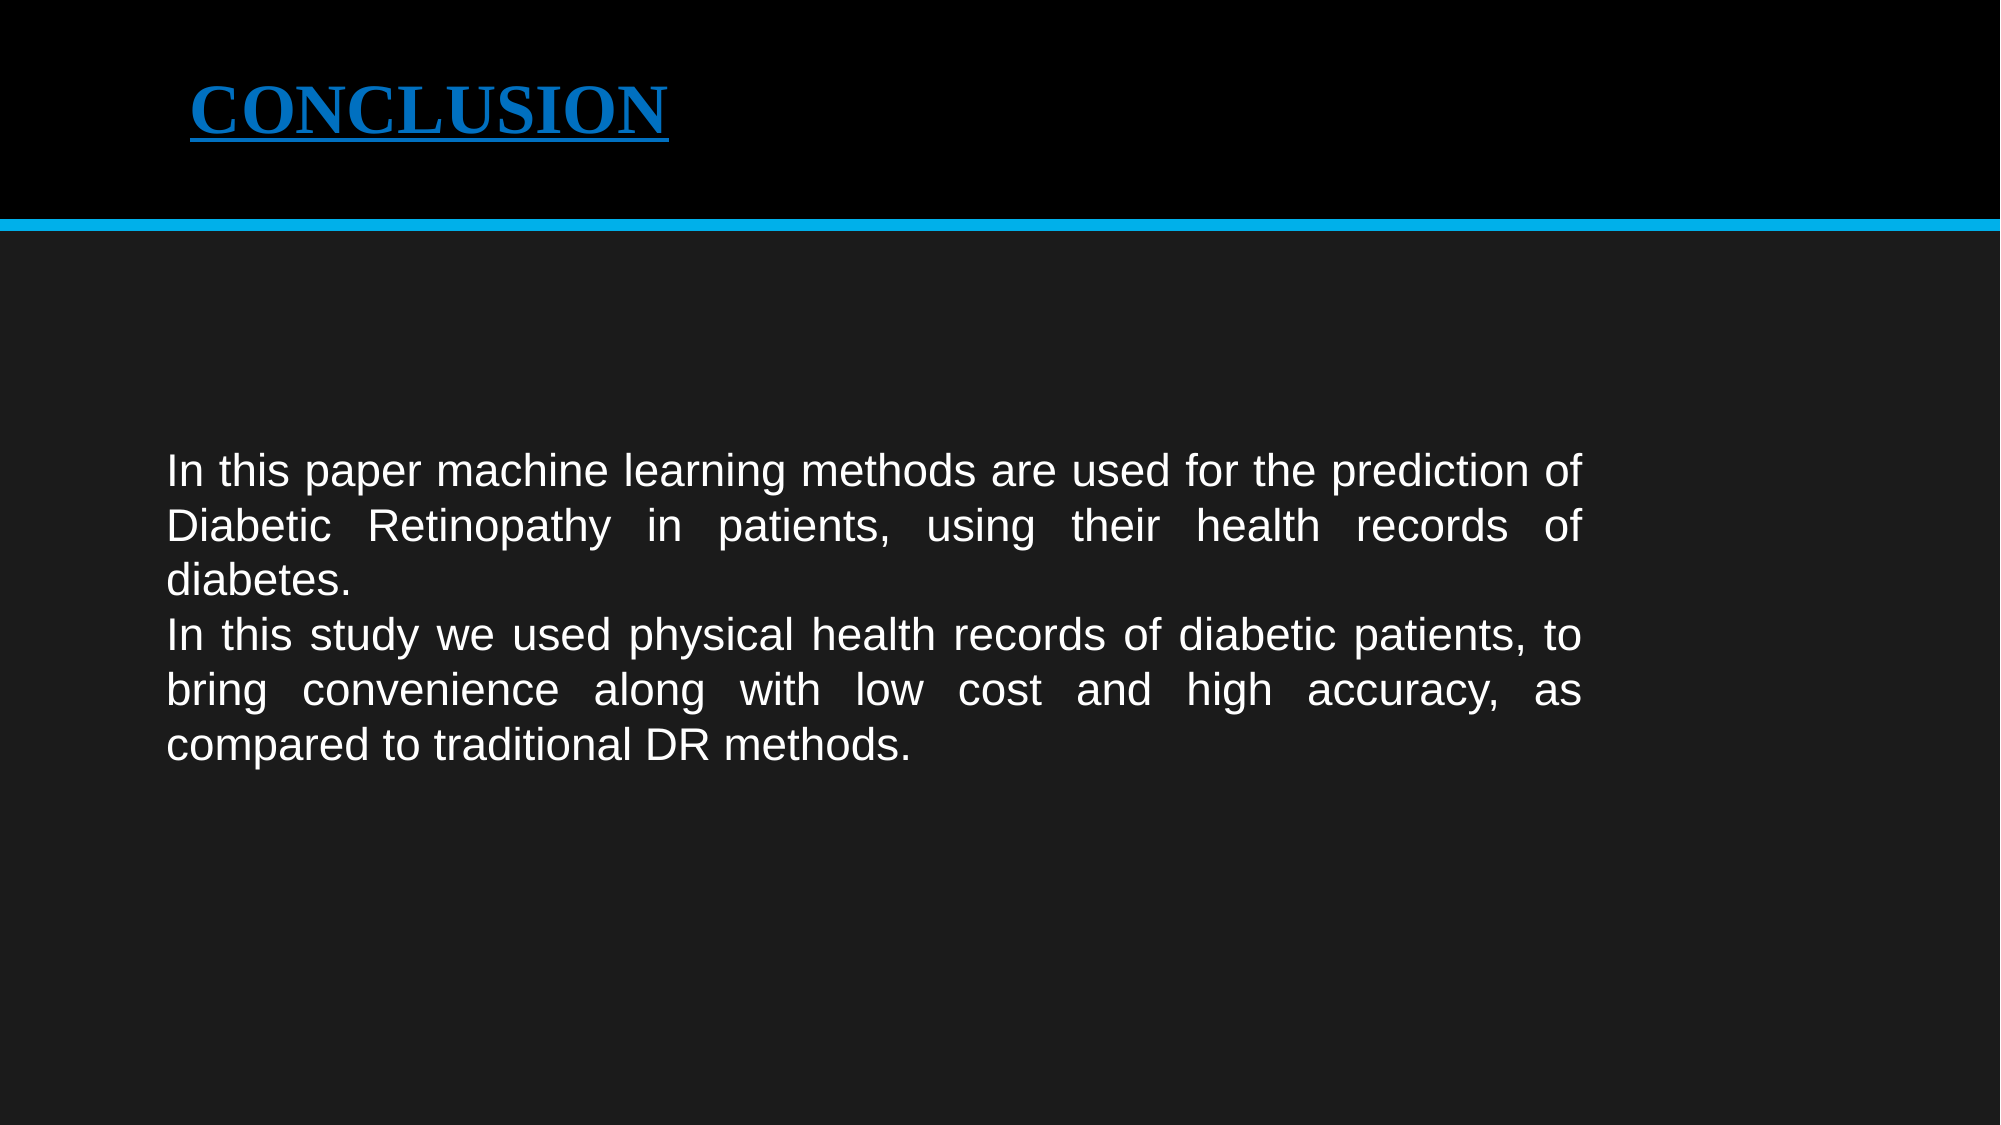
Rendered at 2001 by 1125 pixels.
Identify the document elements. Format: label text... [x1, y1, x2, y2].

text_box In this paper machine learning methods are used for the prediction of Diabetic Retinopathy in patients, using their health records of diabetes. In this study we used physical health records of diabetic patients, to bring convenience along with low cost and high accuracy, as compared to traditional DR methods. [151, 432, 1599, 823]
title CONCLUSION [174, 20, 1825, 201]
